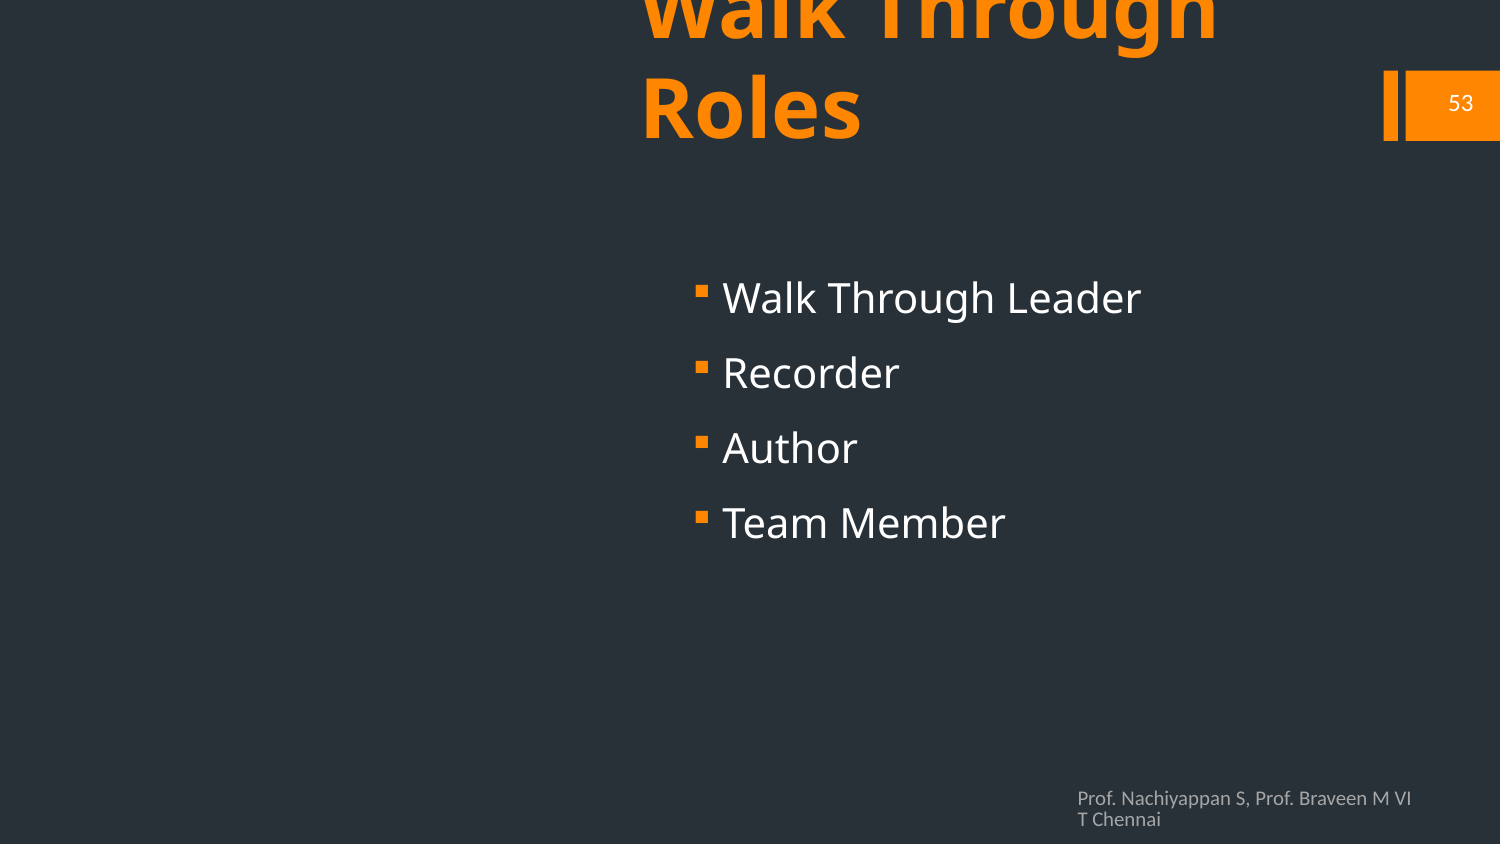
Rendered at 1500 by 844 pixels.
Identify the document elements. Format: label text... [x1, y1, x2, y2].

slide_number 53 [1334, 83, 1489, 121]
title Walk Through Roles [624, 3, 1383, 163]
footer Prof. Nachiyappan S, Prof. Braveen M VIT Chennai [1062, 784, 1431, 822]
list Walk Through Leader Recorder Author Team Member [670, 239, 1383, 689]
